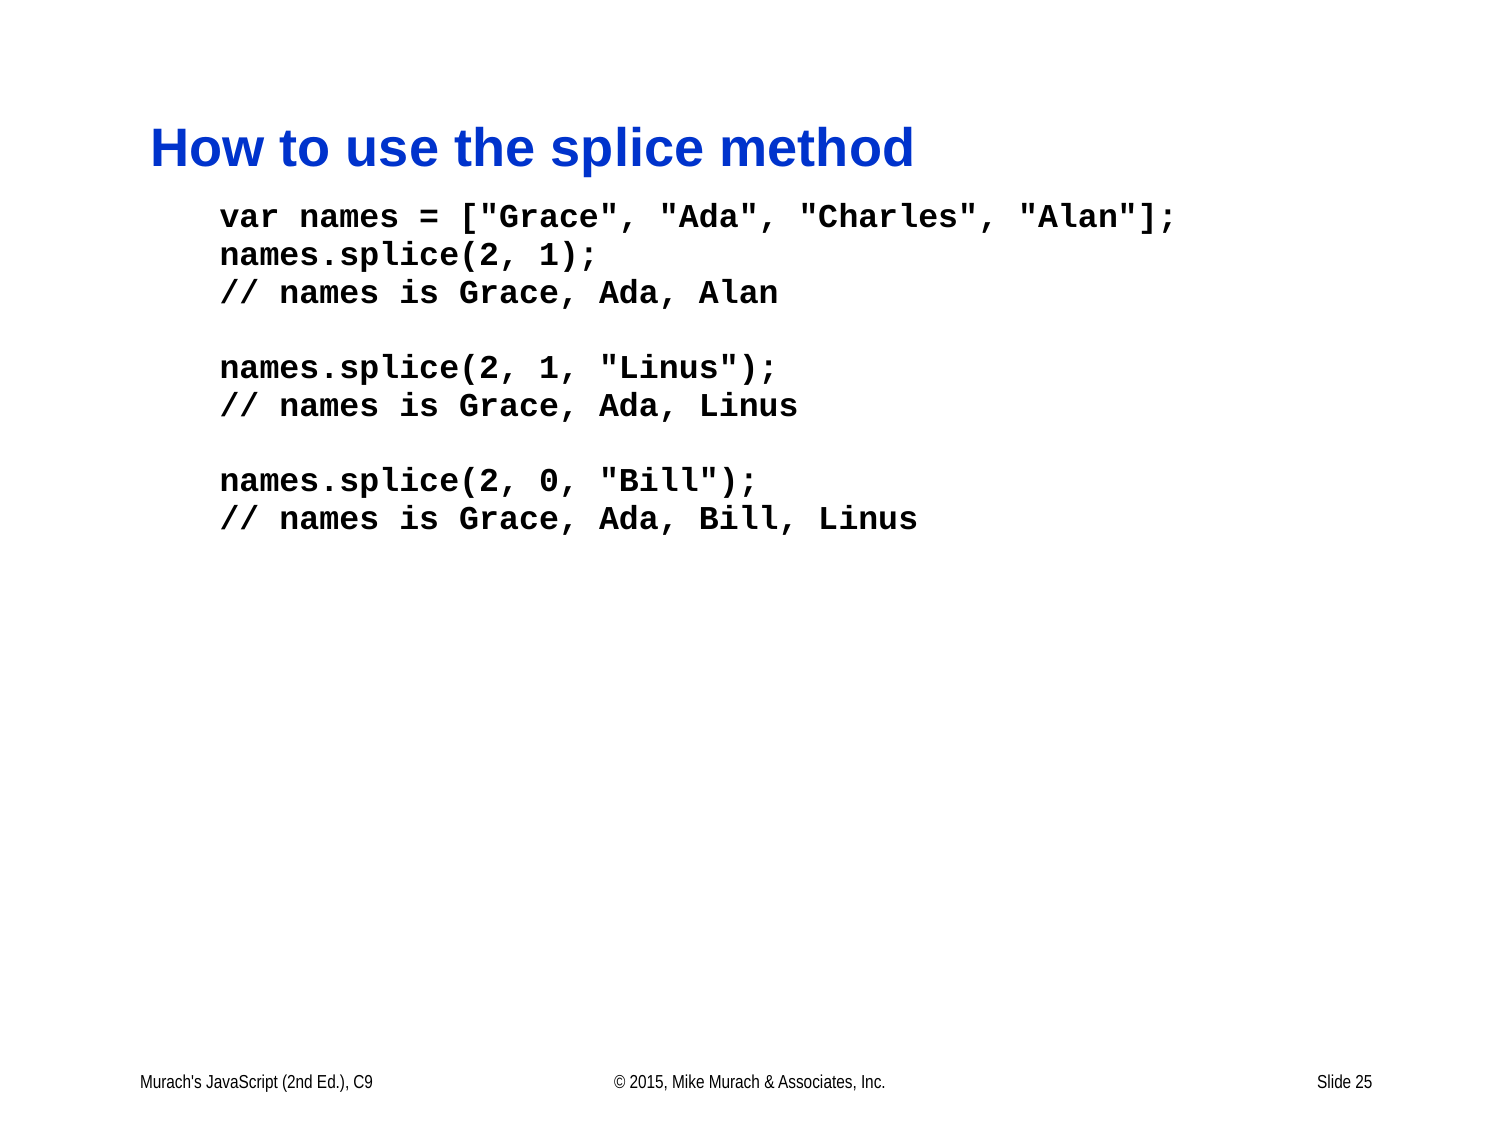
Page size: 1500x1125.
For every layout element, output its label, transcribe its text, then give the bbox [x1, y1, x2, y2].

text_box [162, 199, 1361, 542]
footer © 2015, Mike Murach & Associates, Inc. [474, 1025, 1025, 1100]
title How to use the splice method [150, 112, 1350, 179]
slide_number Slide 25 [1074, 1025, 1388, 1100]
slide_number Murach's JavaScript (2nd Ed.), C9 [125, 1025, 450, 1100]
